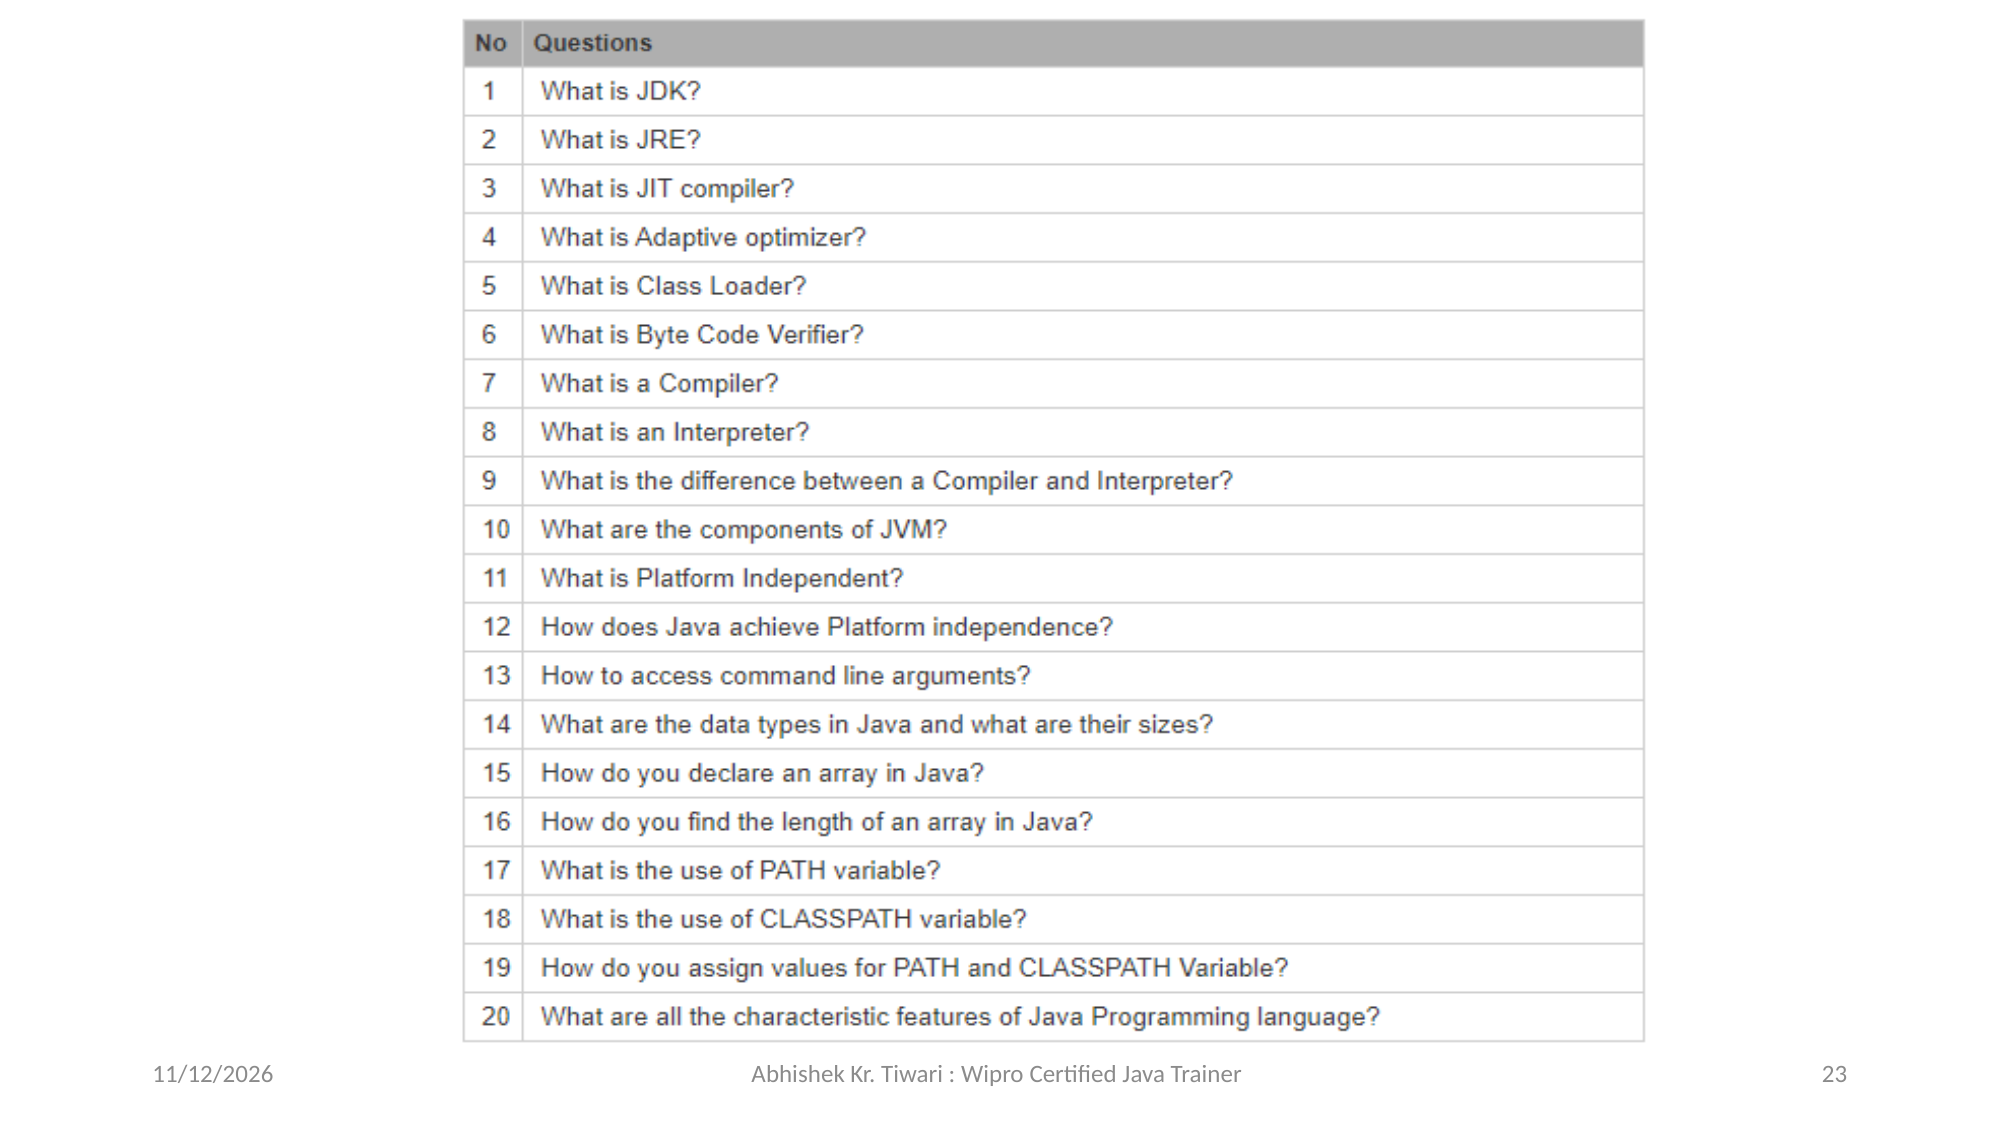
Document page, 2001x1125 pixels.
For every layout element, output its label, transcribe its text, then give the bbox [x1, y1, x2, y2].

slide_number 23 [1412, 1065, 1863, 1103]
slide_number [137, 1042, 588, 1103]
picture [189, 0, 1873, 1065]
footer Abhishek Kr. Tiwari : Wipro Certified Java Trainer [662, 1065, 1338, 1103]
